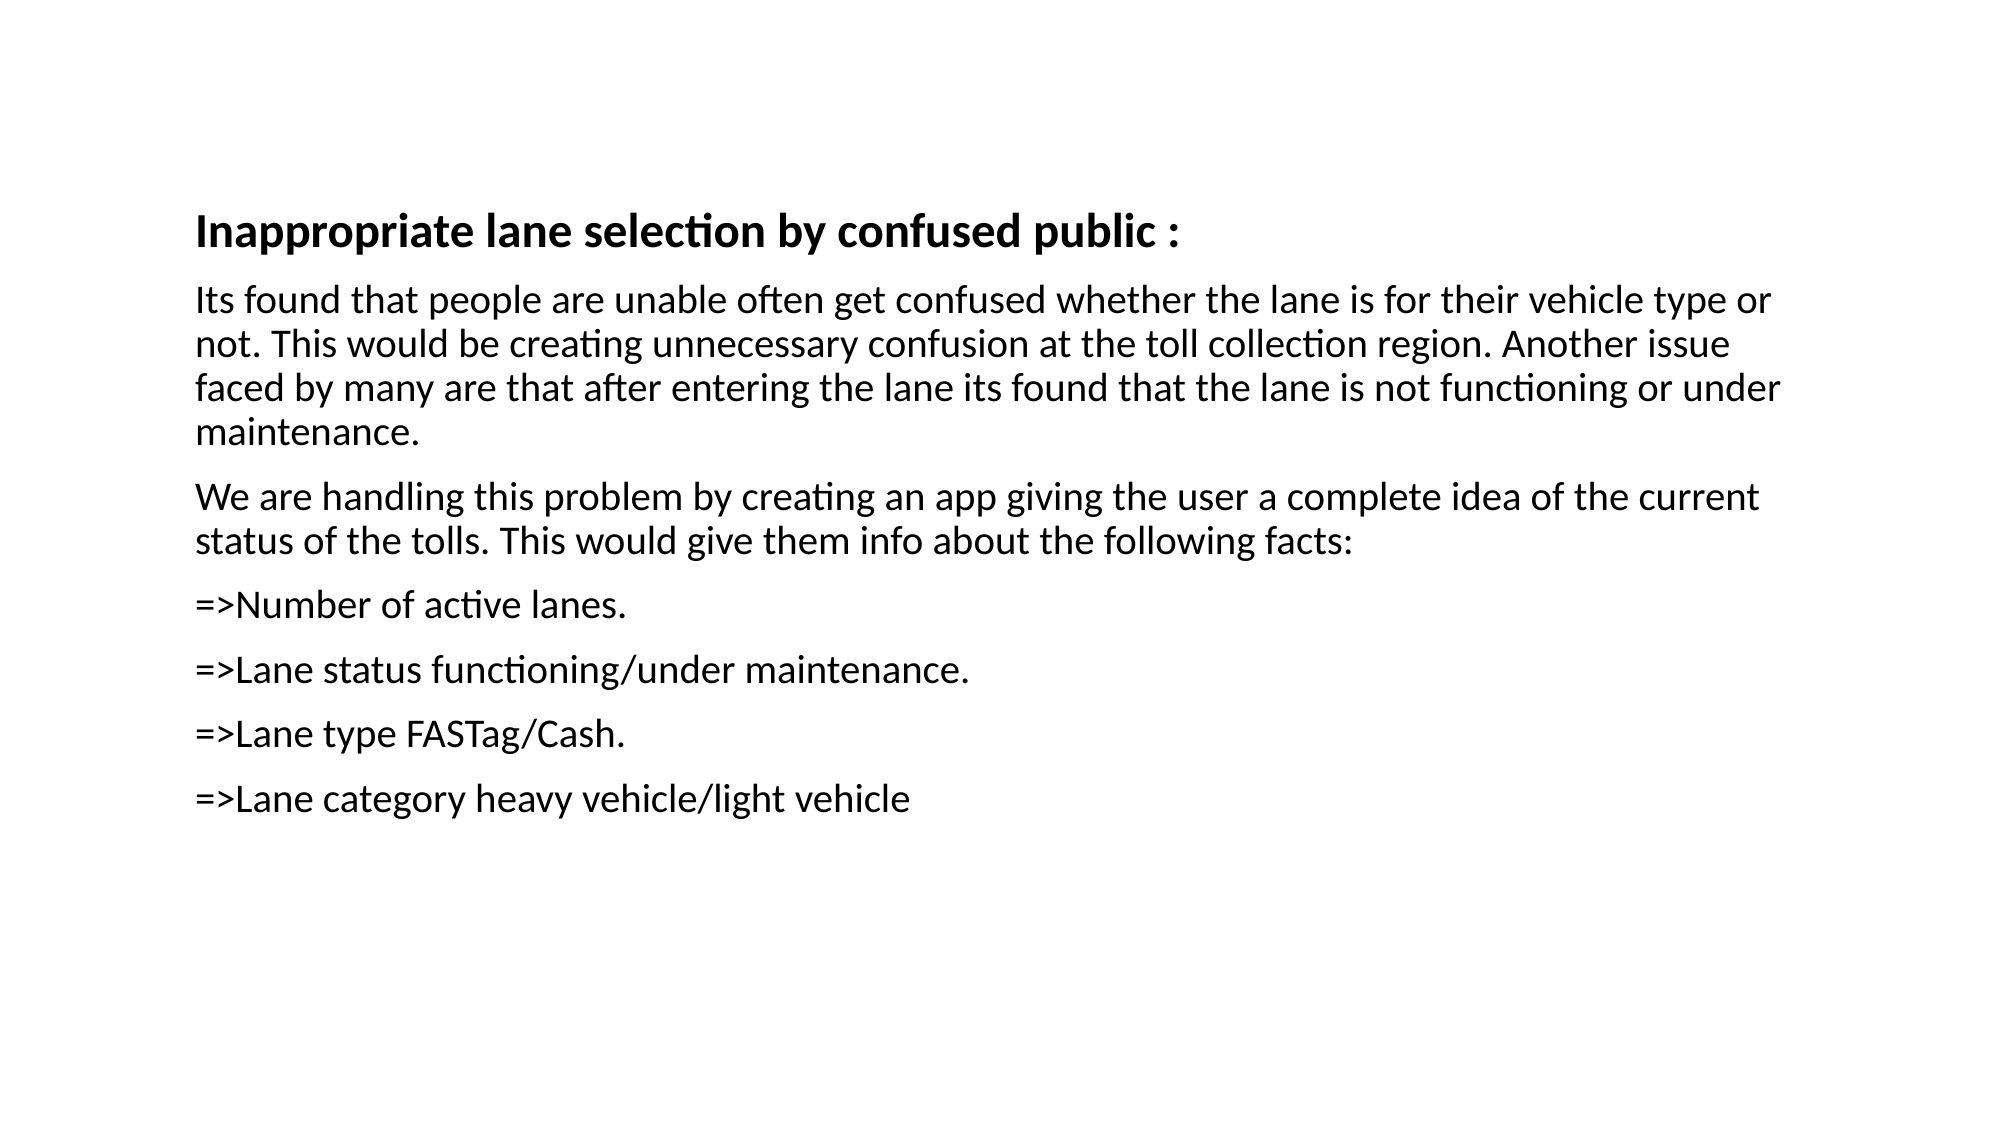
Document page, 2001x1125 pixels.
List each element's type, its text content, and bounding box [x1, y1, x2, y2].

list Inappropriate lane selection by confused public : Its found that people are unable often get confused whether the lane is for their vehicle type or not. This would be creating unnecessary confusion at the toll collection region. Another issue faced by many are that after entering the lane its found that the lane is not functioning or under maintenance. We are handling this problem by creating an app giving the user a complete idea of the current status of the tolls. This would give them info about the following facts: =>Number of active lanes. =>Lane status functioning/under maintenance. =>Lane type FASTag/Cash. =>Lane category heavy vehicle/light vehicle [180, 197, 1830, 963]
